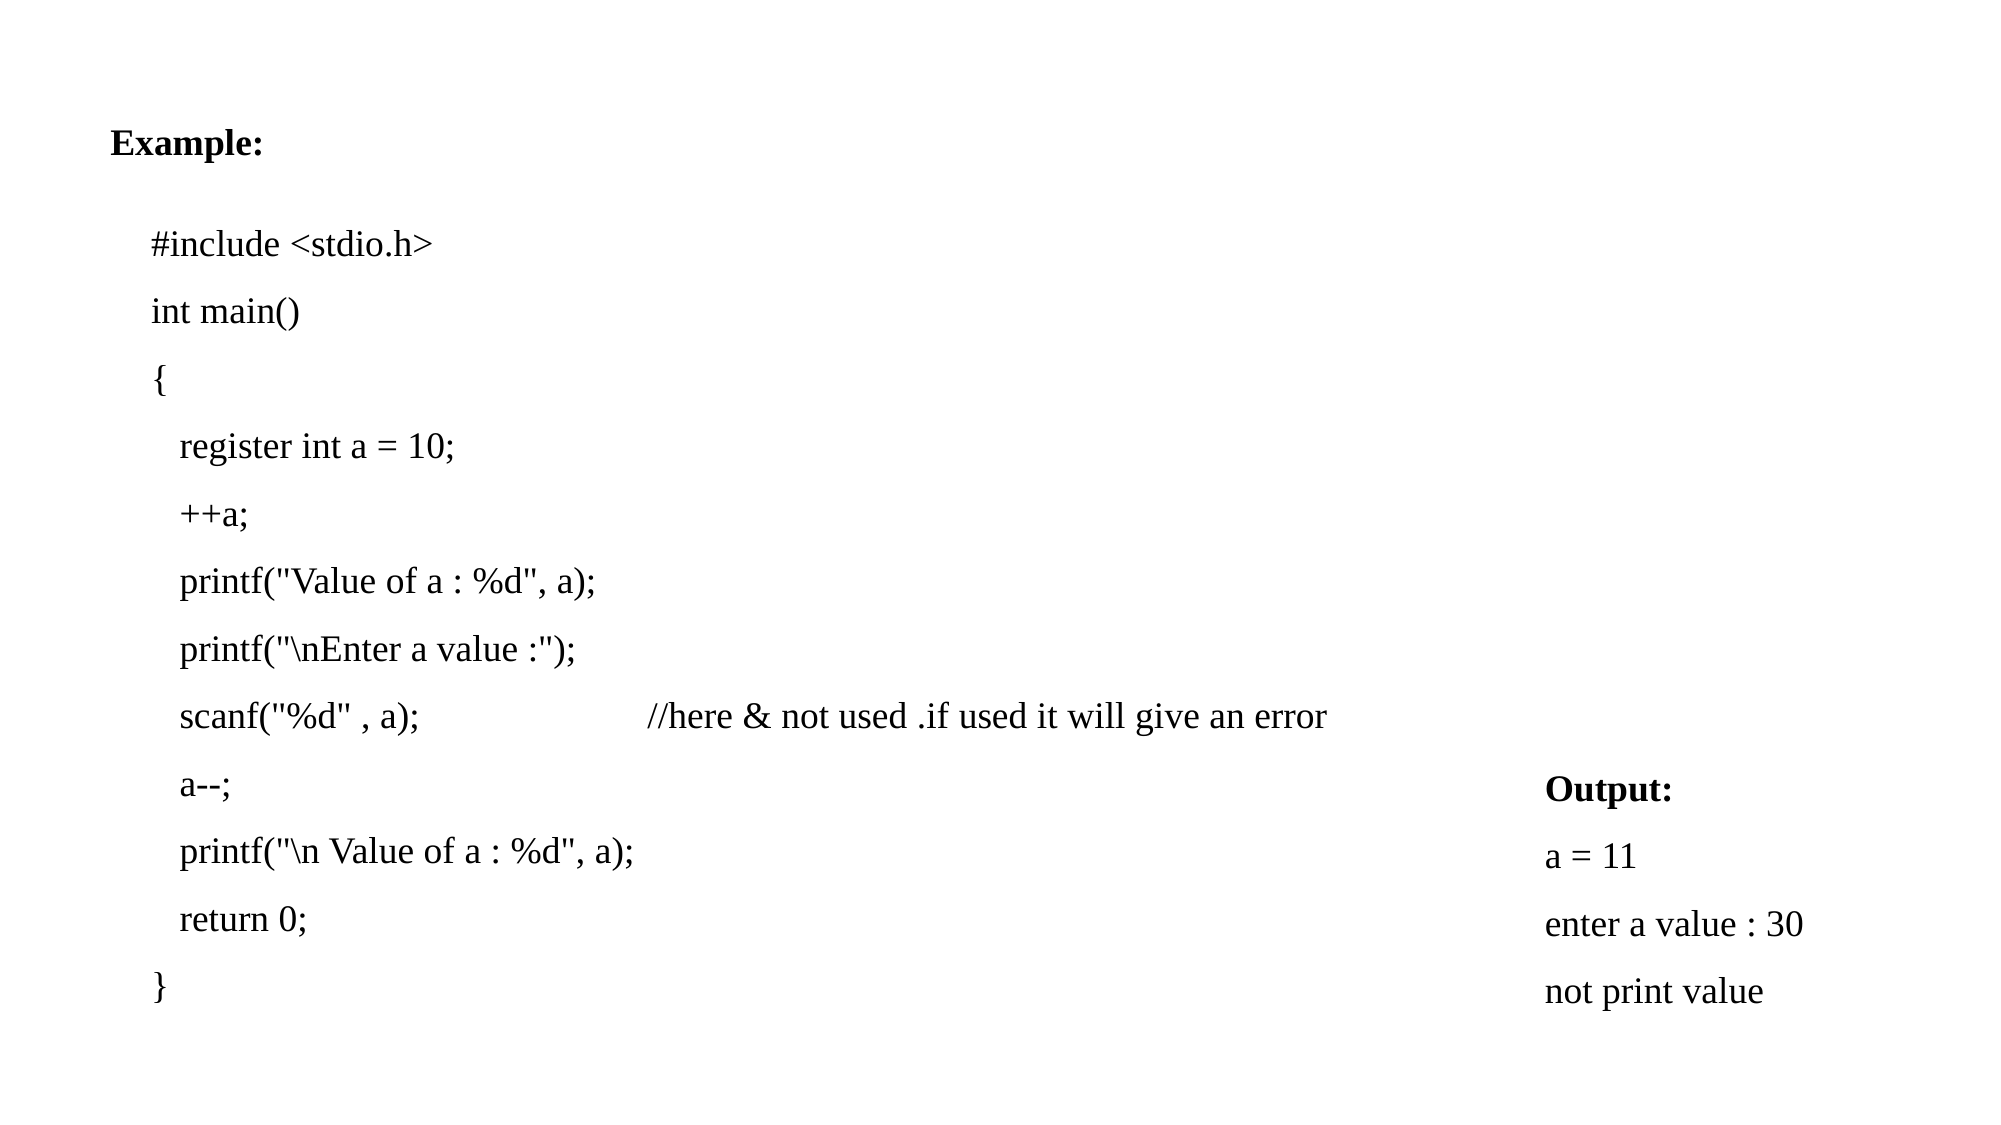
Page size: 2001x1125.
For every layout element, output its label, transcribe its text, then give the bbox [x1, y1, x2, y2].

text_box Output: a = 11 enter a value : 30 not print value [1530, 733, 1871, 1019]
text_box #include <stdio.h> int main() { register int a = 10; ++a; printf("Value of a : %d", a); printf("\nEnter a value :"); scanf("%d" , a); //here & not used .if used it will give an error a--; printf("\n Value of a : %d", a); return 0; } [136, 188, 1583, 1014]
text_box Example: [95, 110, 331, 170]
